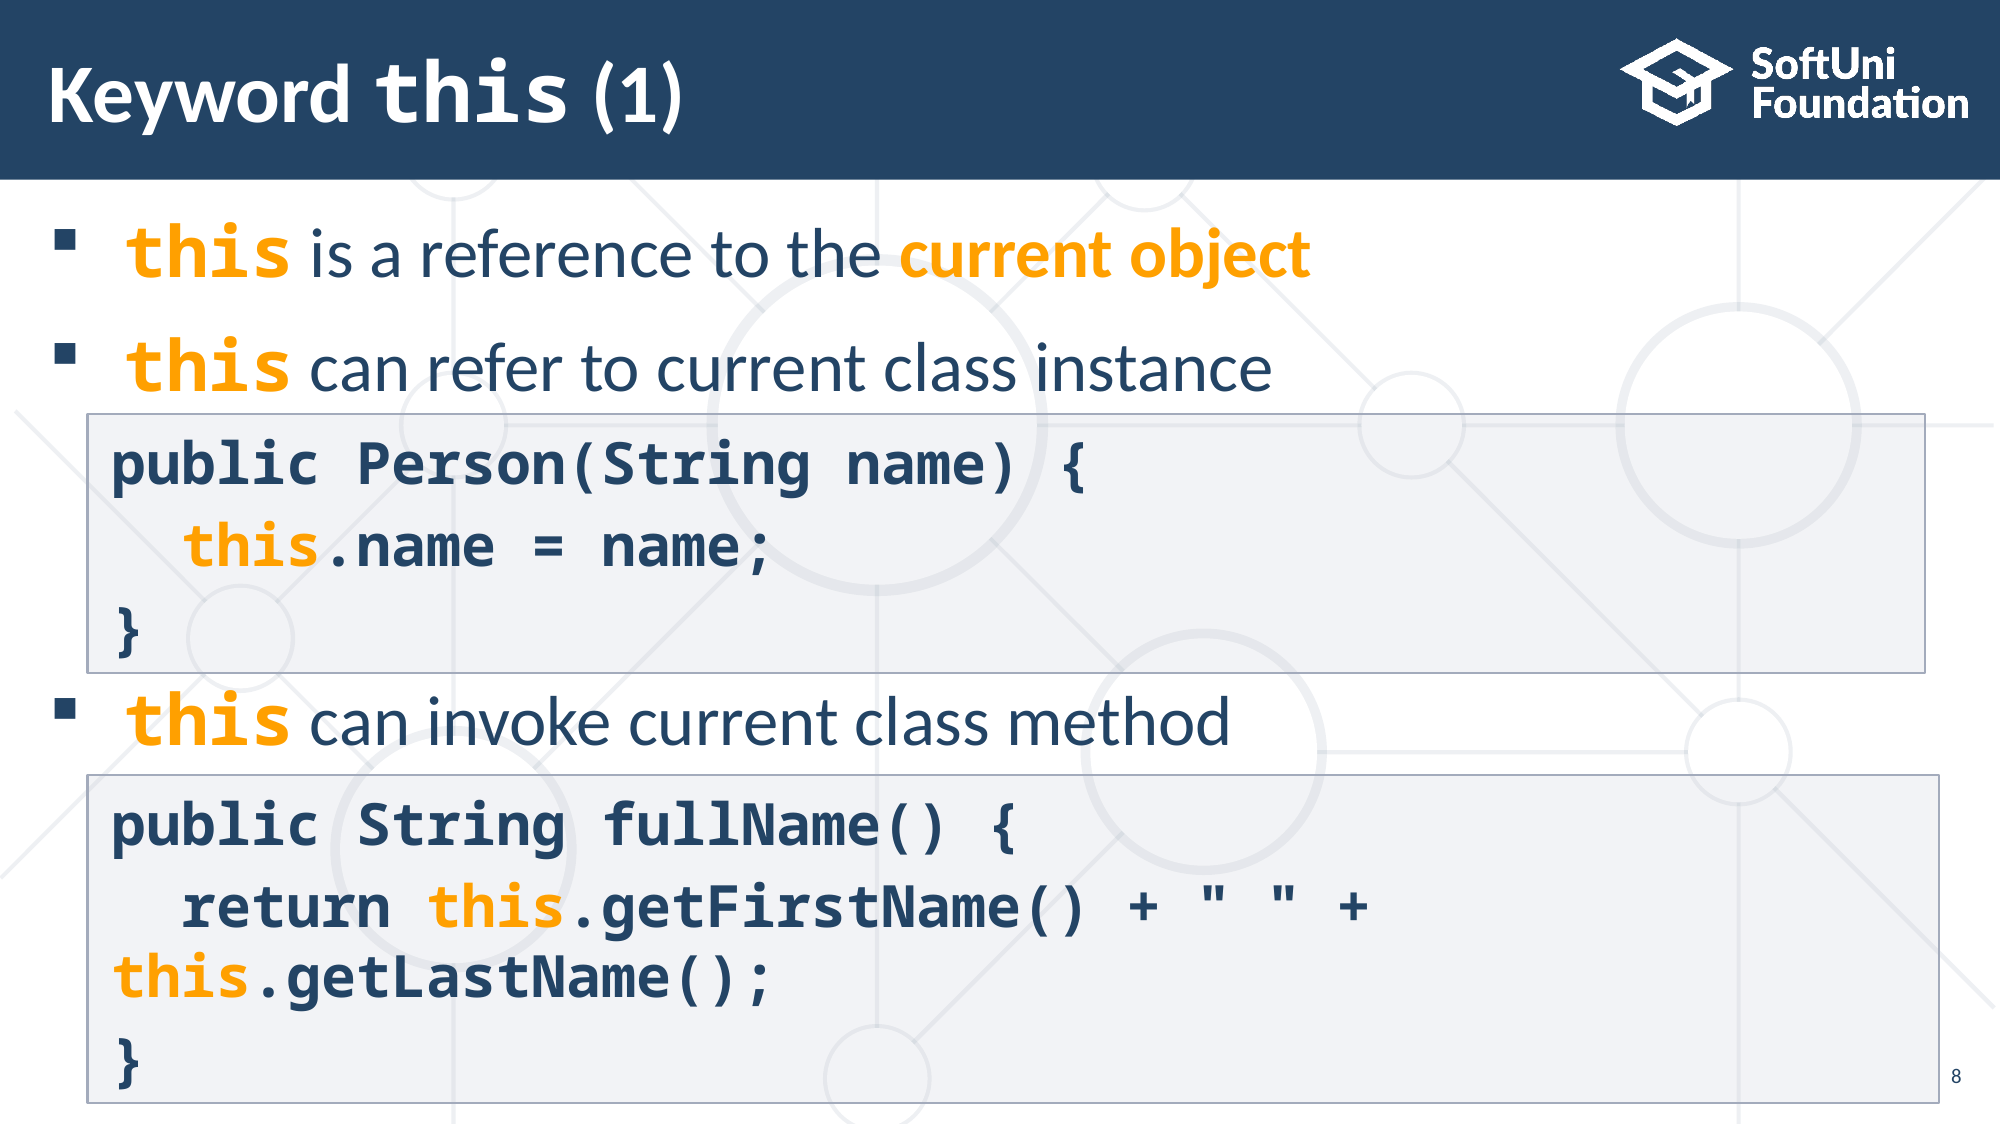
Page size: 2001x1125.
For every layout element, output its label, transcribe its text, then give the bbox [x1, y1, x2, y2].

picture [1619, 38, 1968, 126]
slide_number 8 [1940, 1049, 1968, 1101]
list this is a reference to the current object this can refer to current class instance this can invoke current class method [31, 196, 1970, 1050]
text_box public Person(String name) { this.name = name; } [87, 414, 1925, 673]
text_box public String fullName() { return this.getFirstName() + " " + this.getLastName(); } [87, 774, 1940, 1104]
title Keyword this (1) [31, 16, 1591, 162]
